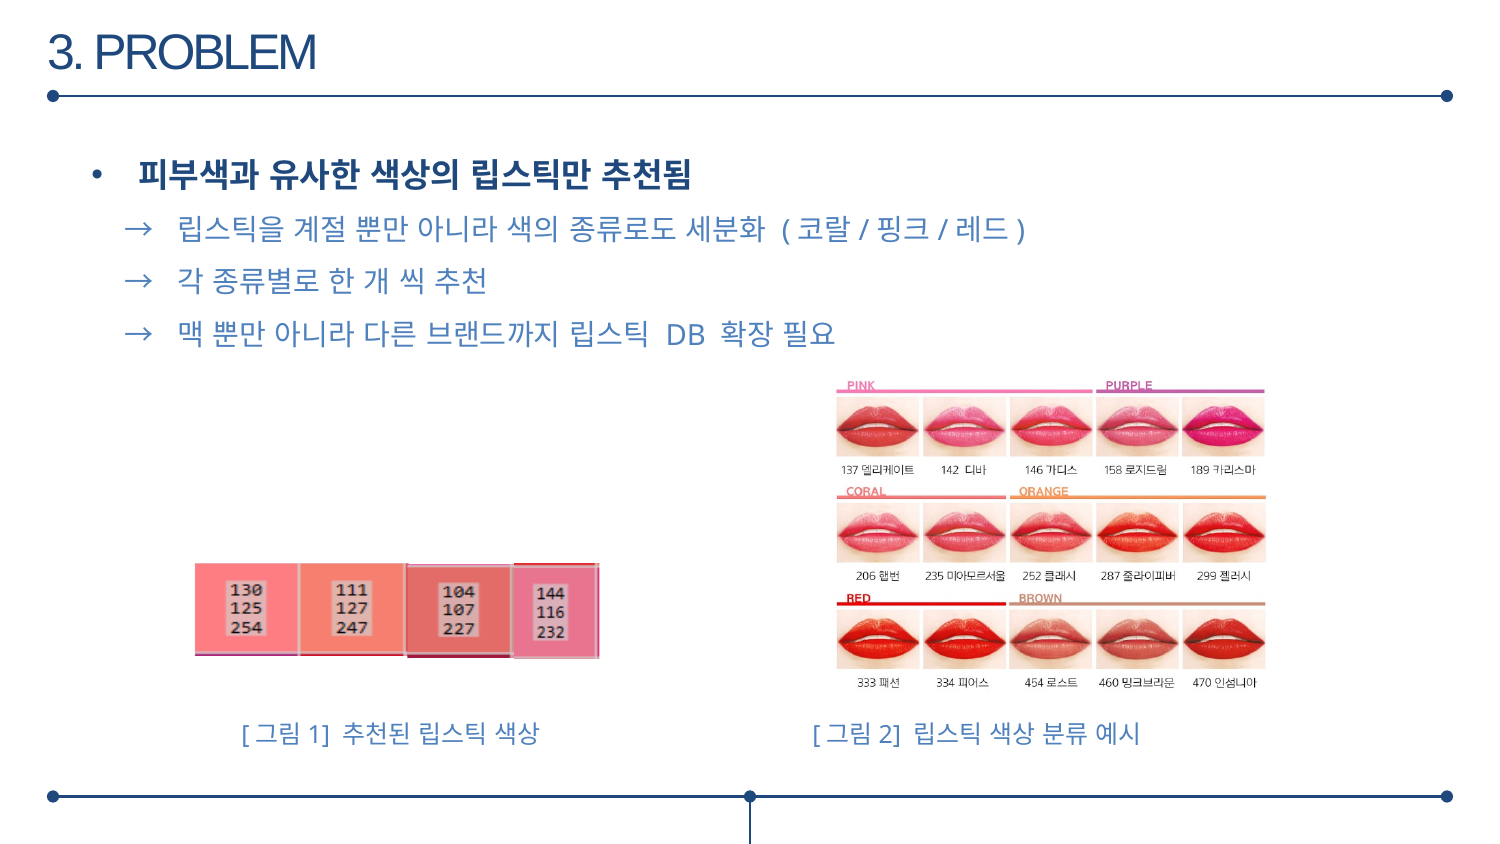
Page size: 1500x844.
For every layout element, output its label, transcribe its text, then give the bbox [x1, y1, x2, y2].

text_box 피부색과 유사한 색상의 립스틱만 추천됨 → 립스틱을 계절 뿐만 아니라 색의 종류로도 세분화 (코랄/핑크/레드) → 각 종류별로 한 개 씩 추천 → 맥 뿐만 아니라 다른 브랜드까지 립스틱 DB 확장 필요 [그림1] 추천된 립스틱 색상 [그림2] 립스틱 색상 분류 예시 [76, 126, 1424, 756]
picture [832, 374, 1269, 694]
text_box 3. PROBLEM [32, 12, 334, 88]
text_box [194, 563, 600, 659]
